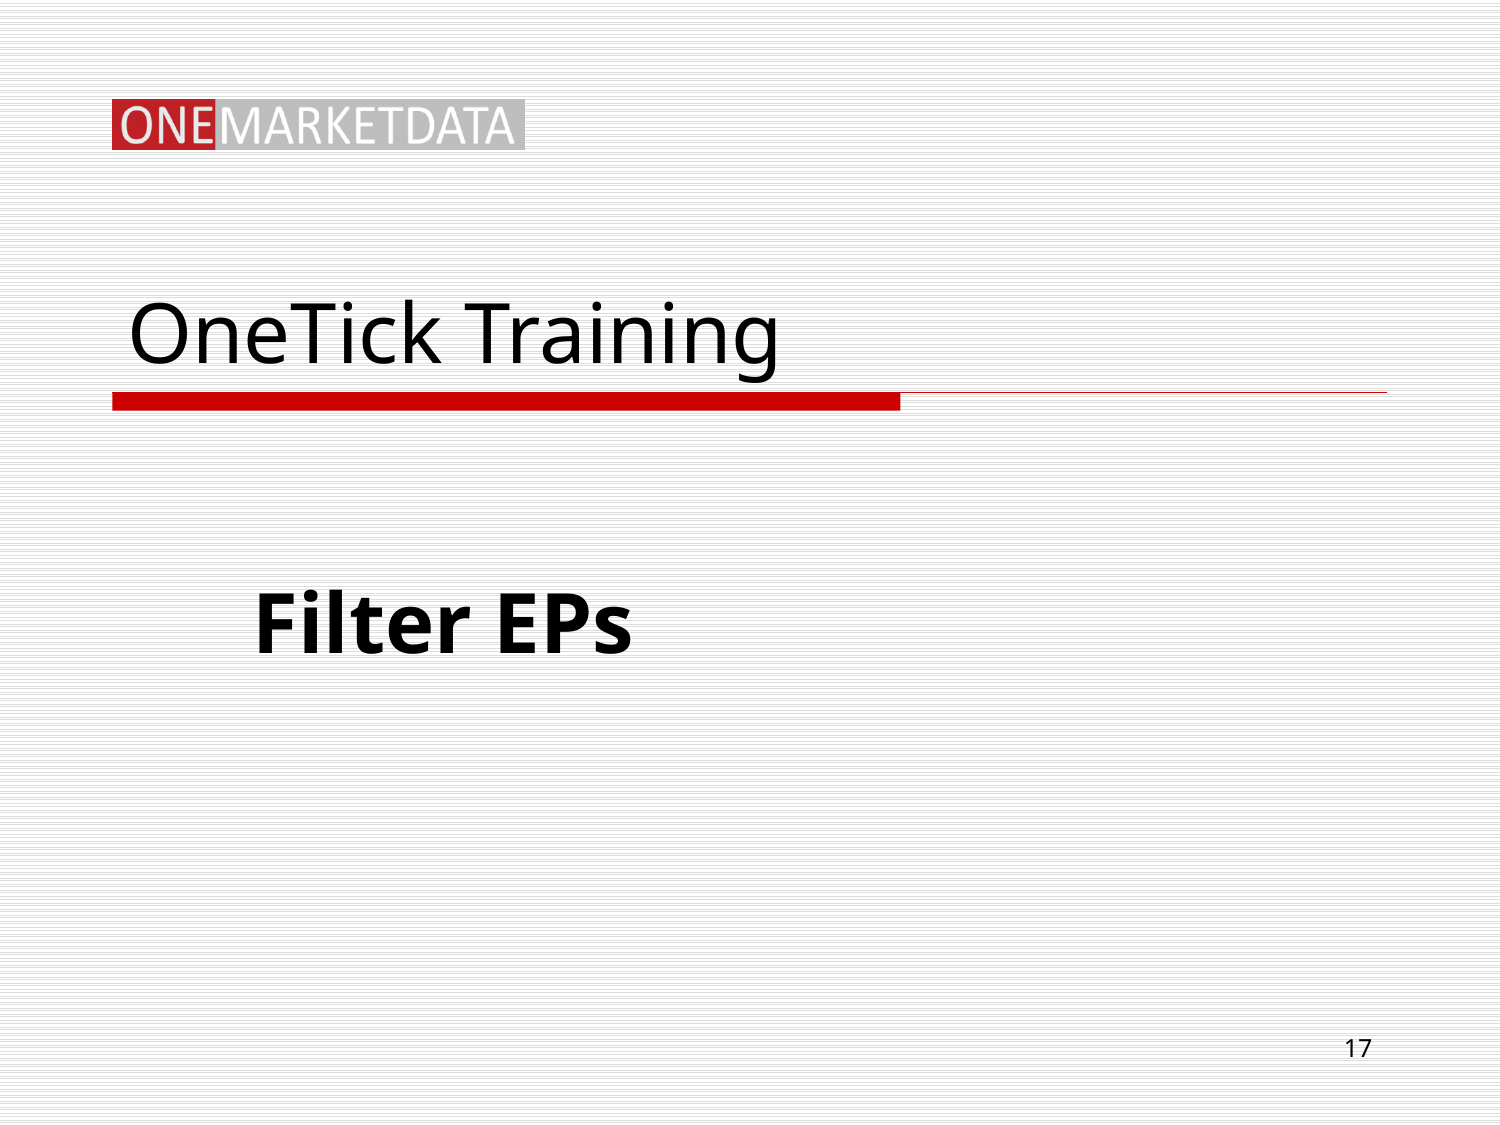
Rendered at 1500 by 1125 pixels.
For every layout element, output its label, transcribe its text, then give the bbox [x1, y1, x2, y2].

subtitle Filter EPs [237, 562, 1388, 825]
picture [0, 0, 1500, 1125]
slide_number 17 [1074, 1024, 1388, 1101]
title OneTick Training [112, 162, 1388, 388]
